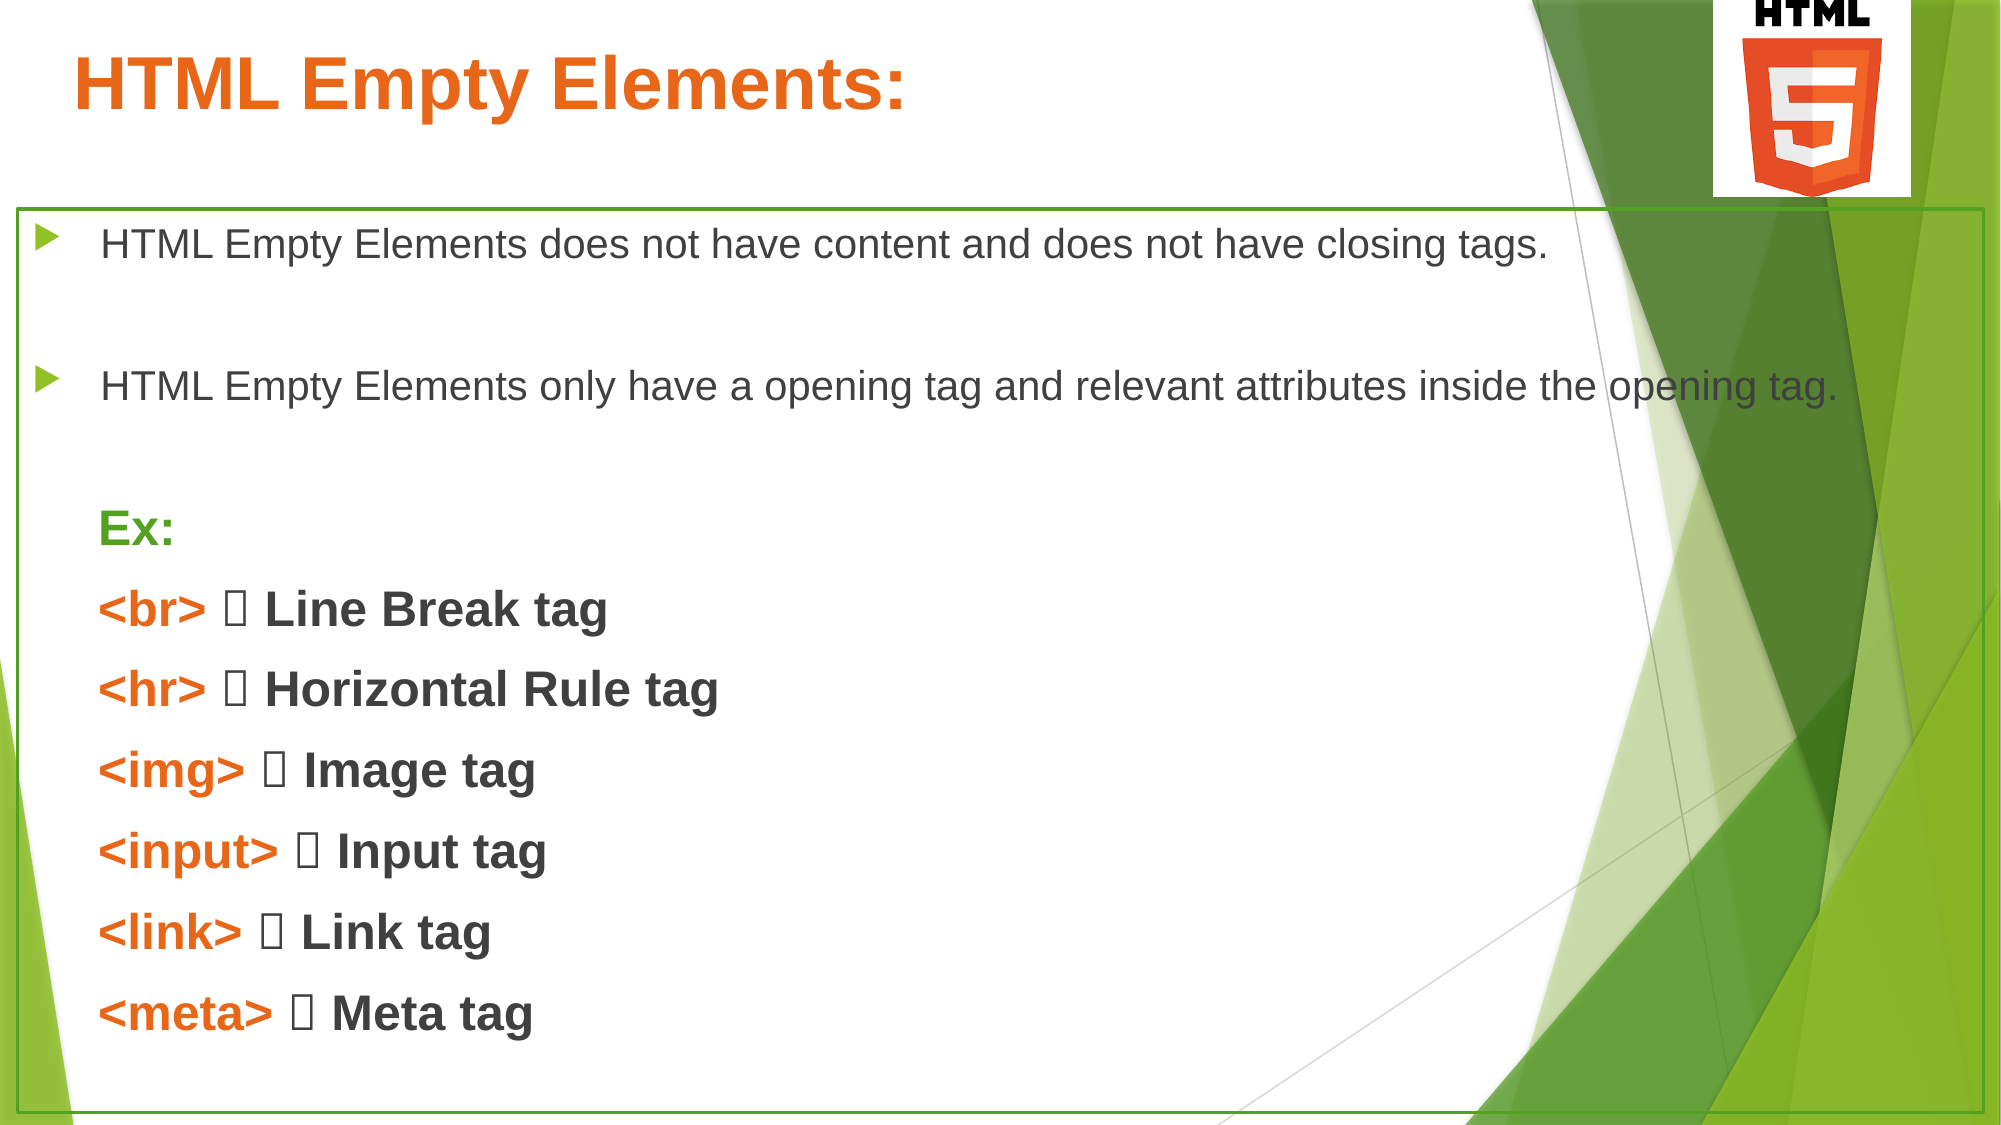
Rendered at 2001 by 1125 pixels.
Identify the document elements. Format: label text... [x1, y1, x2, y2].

list HTML Empty Elements does not have content and does not have closing tags. HTML Empty Elements only have a opening tag and relevant attributes inside the opening tag. Ex: <br>  Line Break tag <hr>  Horizontal Rule tag <img>  Image tag <input>  Input tag <link>  Link tag <meta>  Meta tag [17, 209, 1984, 1113]
picture [1712, 0, 1911, 198]
title HTML Empty Elements: [37, 26, 1673, 158]
